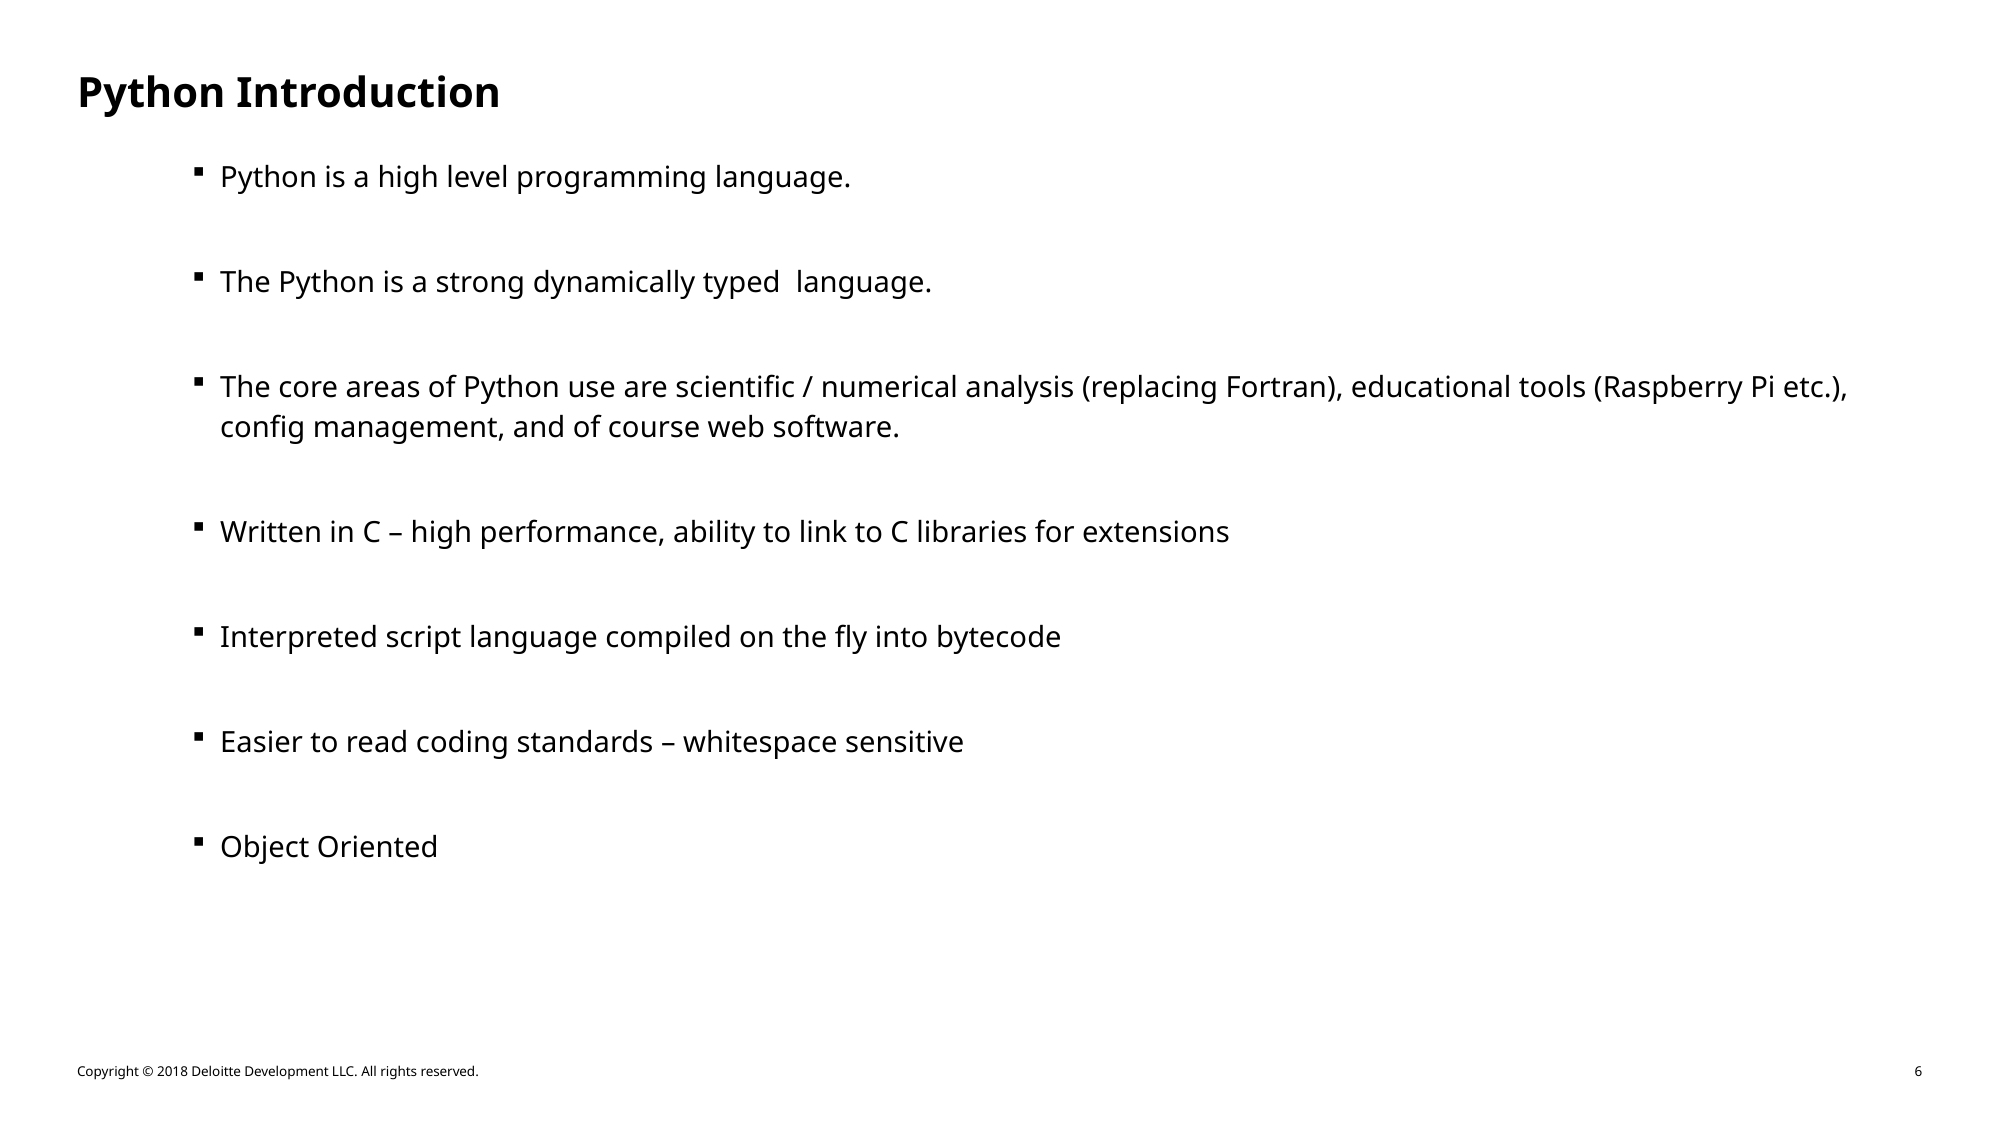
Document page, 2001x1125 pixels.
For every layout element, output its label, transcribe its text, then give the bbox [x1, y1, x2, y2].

title Python Introduction [77, 66, 1923, 138]
text_box Python is a high level programming language. The Python is a strong dynamically typed language. The core areas of Python use are scientific / numerical analysis (replacing Fortran), educational tools (Raspberry Pi etc.), config management, and of course web software. Written in C – high performance, ability to link to C libraries for extensions Interpreted script language compiled on the fly into bytecode Easier to read coding standards – whitespace sensitive Object Oriented [77, 138, 1923, 920]
